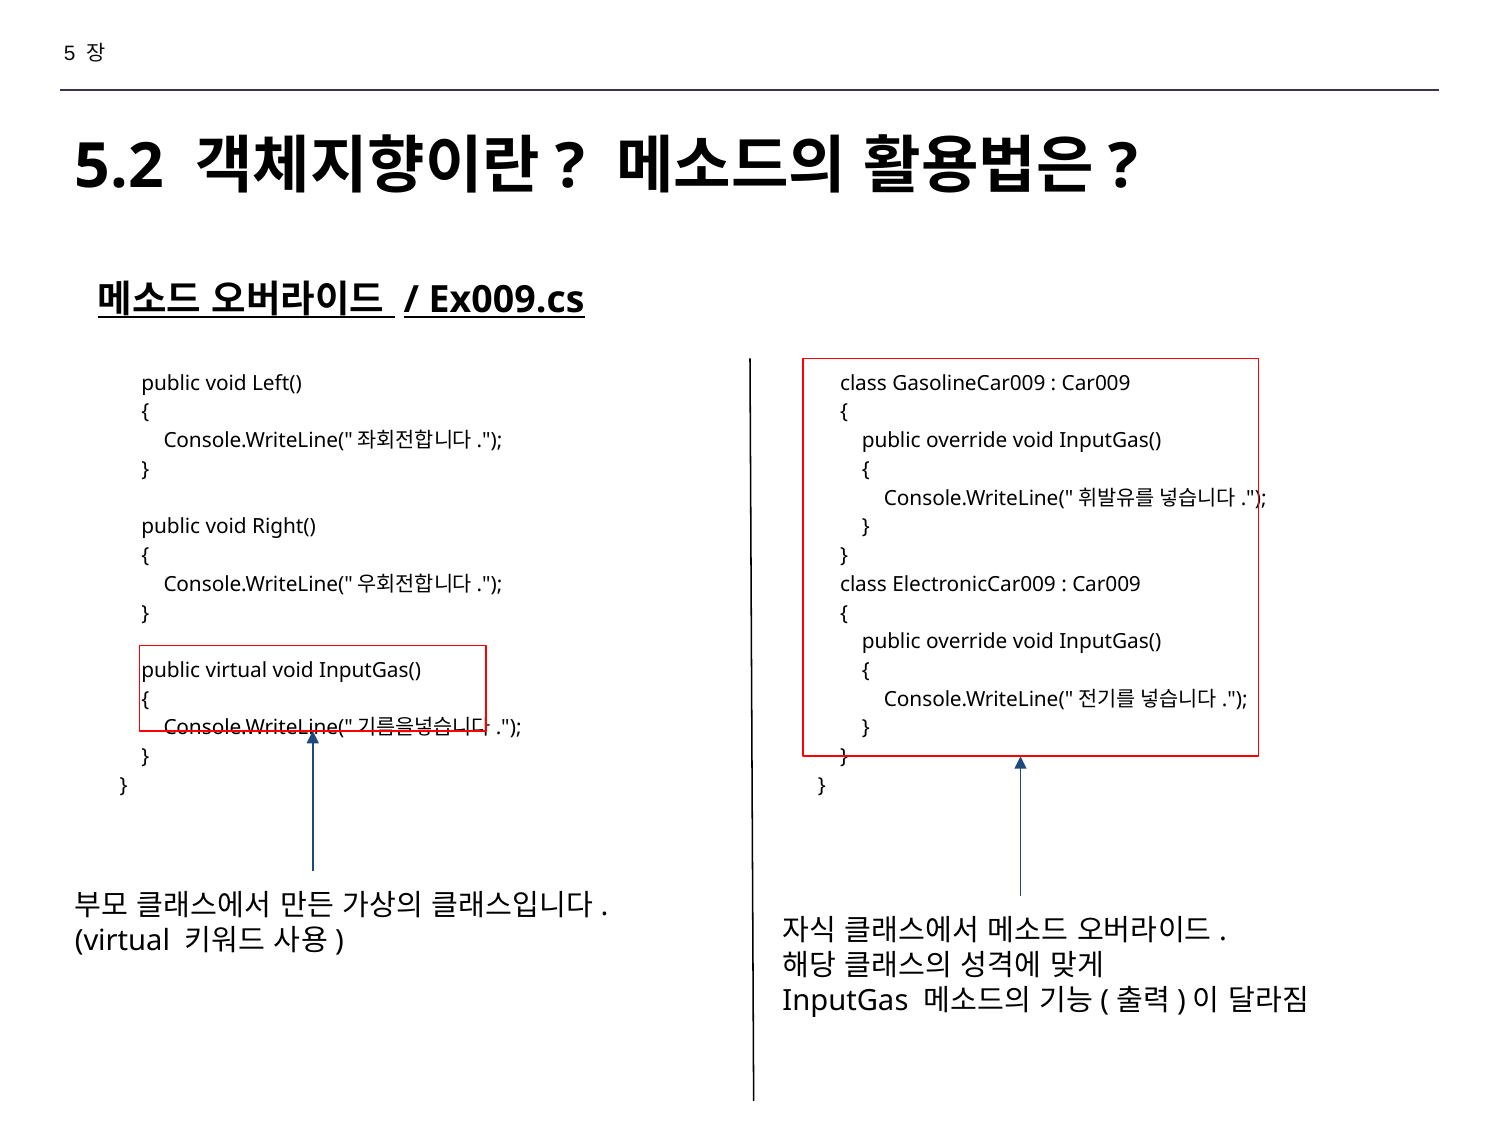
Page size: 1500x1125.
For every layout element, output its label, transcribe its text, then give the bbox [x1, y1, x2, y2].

text_box 메소드 오버라이드 / Ex009.cs [82, 267, 1416, 338]
text_box [139, 645, 487, 731]
text_box [802, 358, 1259, 757]
text_box 부모 클래스에서 만든 가상의 클래스입니다. (virtual 키워드 사용) [59, 870, 641, 941]
text_box class GasolineCar009 : Car009 { public override void InputGas() { Console.WriteLine("휘발유를 넣습니다."); } } class ElectronicCar009 : Car009 { public override void InputGas() { Console.WriteLine("전기를 넣습니다."); } } } [802, 358, 1500, 1090]
text_box 자식 클래스에서 메소드 오버라이드. 해당 클래스의 성격에 맞게 InputGas 메소드의 기능(출력)이 달라짐 [767, 896, 1349, 966]
title 5.2 객체지향이란? 메소드의 활용법은? [59, 114, 1439, 211]
text_box public void Left() { Console.WriteLine("좌회전합니다."); } public void Right() { Console.WriteLine("우회전합니다."); } public virtual void InputGas() { Console.WriteLine("기름을넣습니다."); } } [82, 358, 737, 1090]
text_box 5 장 [43, 31, 304, 73]
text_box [749, 358, 754, 1102]
